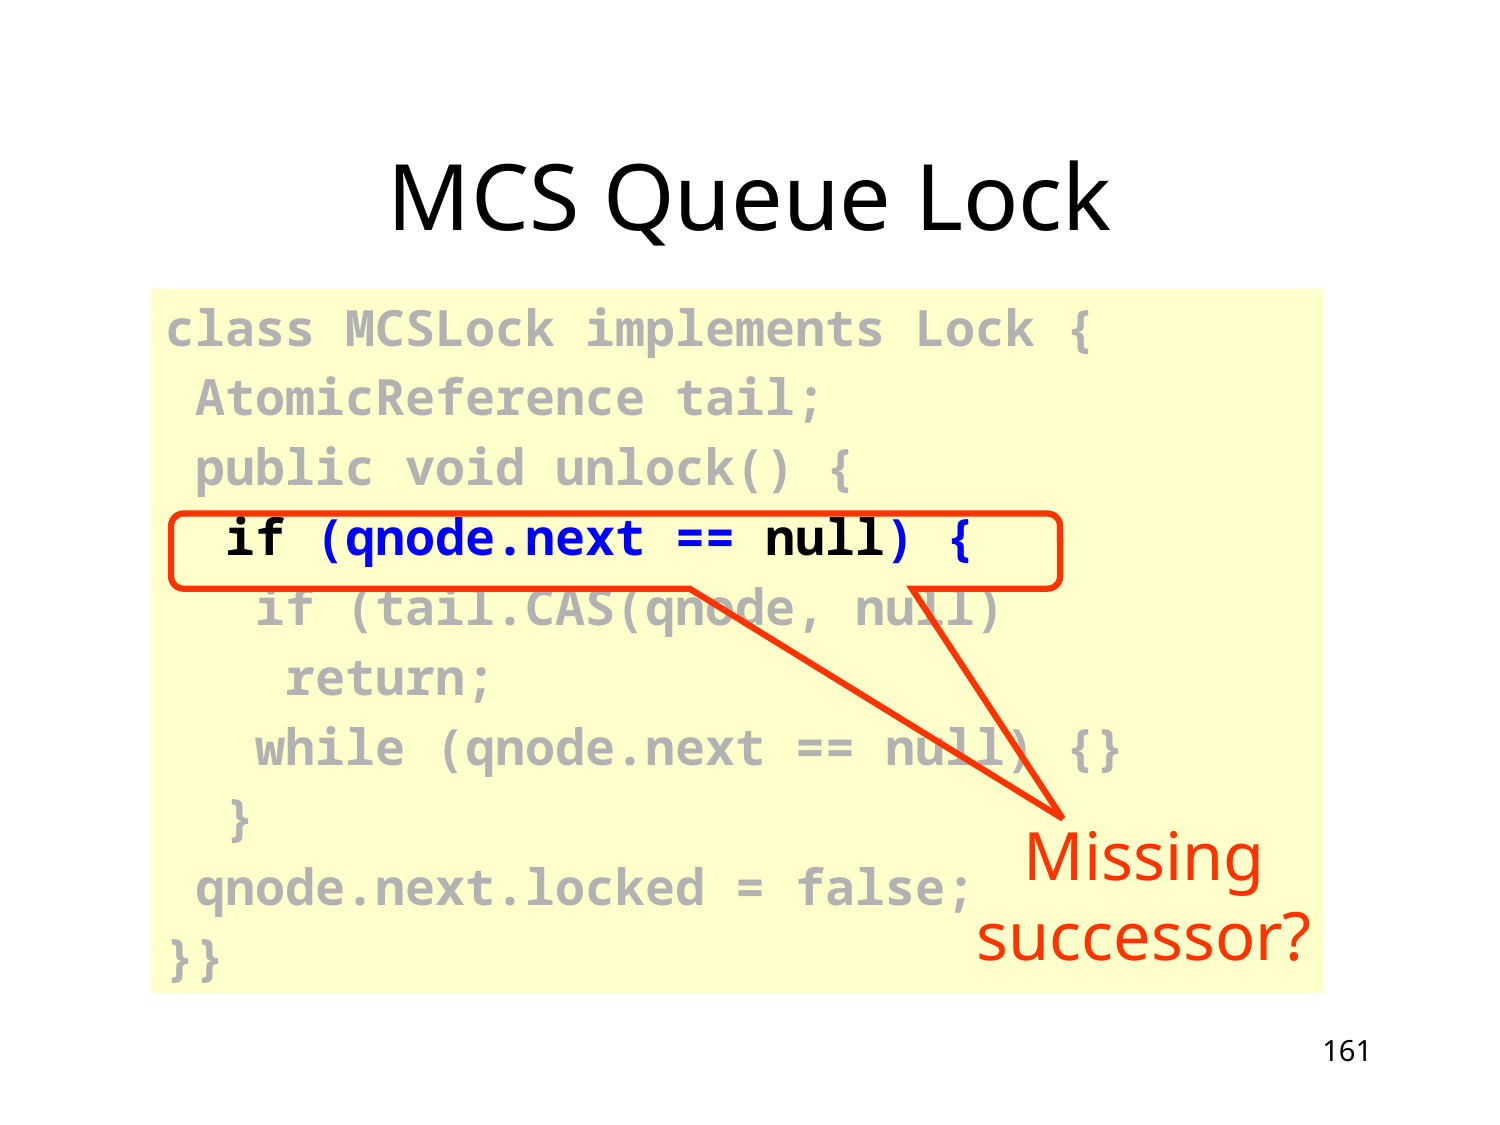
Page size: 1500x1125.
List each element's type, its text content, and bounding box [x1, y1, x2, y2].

text_box Missing successor? [945, 806, 1344, 982]
title MCS Queue Lock [112, 99, 1388, 288]
slide_number 161 [1074, 1024, 1388, 1101]
text_box class MCSLock implements Lock { AtomicReference tail; public void unlock() { if (qnode.next == null) { if (tail.CAS(qnode, null) return; while (qnode.next == null) {} } qnode.next.locked = false; }} [150, 288, 1325, 994]
text_box [171, 513, 1061, 806]
